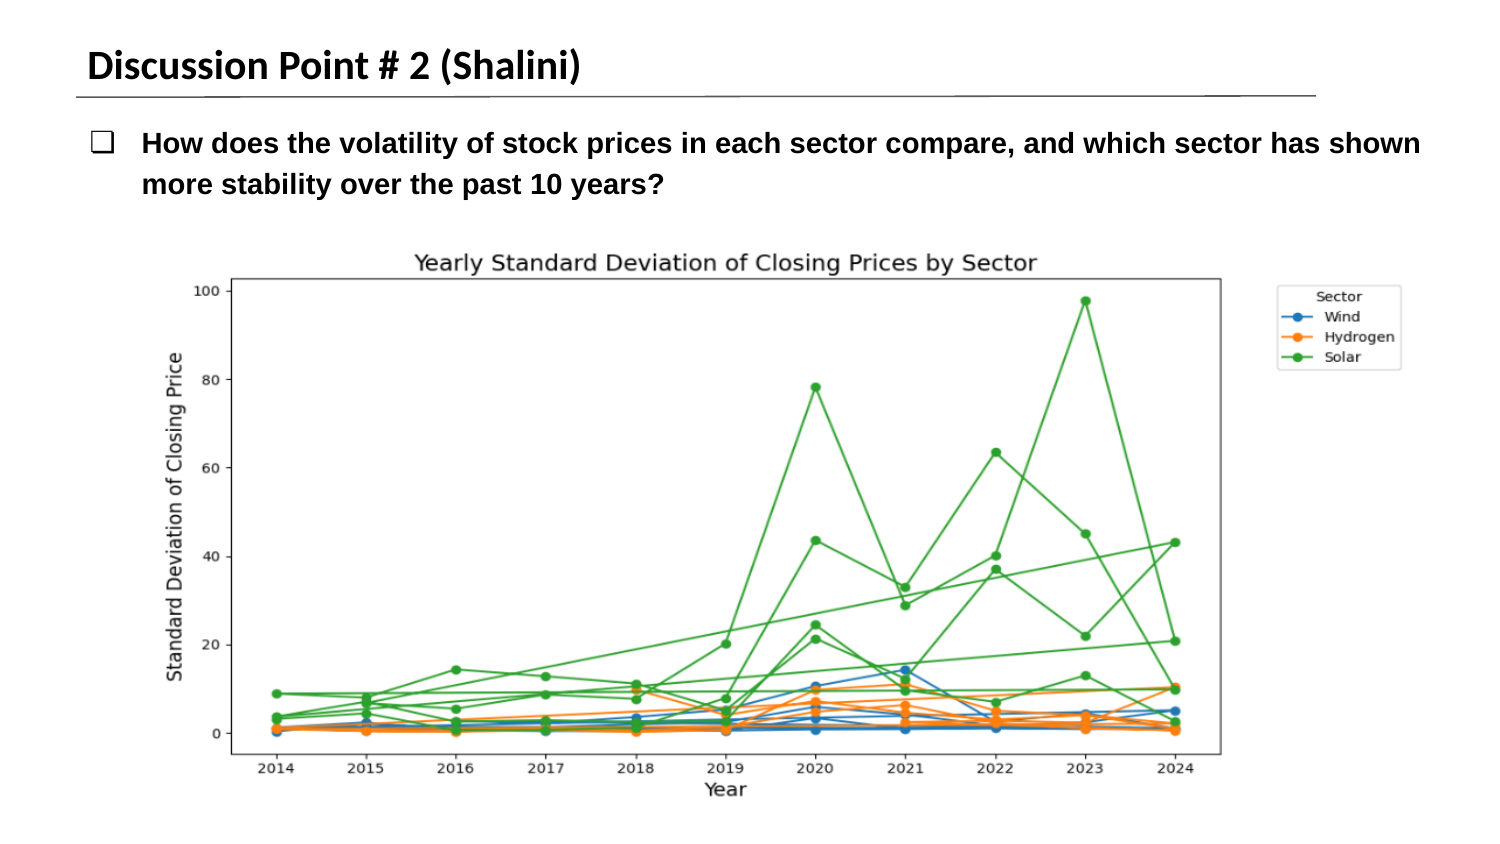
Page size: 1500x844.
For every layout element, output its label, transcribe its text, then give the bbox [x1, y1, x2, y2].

text_box Discussion Point # 2 (Shalini) [72, 22, 958, 96]
title How does the volatility of stock prices in each sector compare, and which sector has shown more stability over the past 10 years? [51, 104, 1442, 291]
picture [155, 244, 1417, 820]
